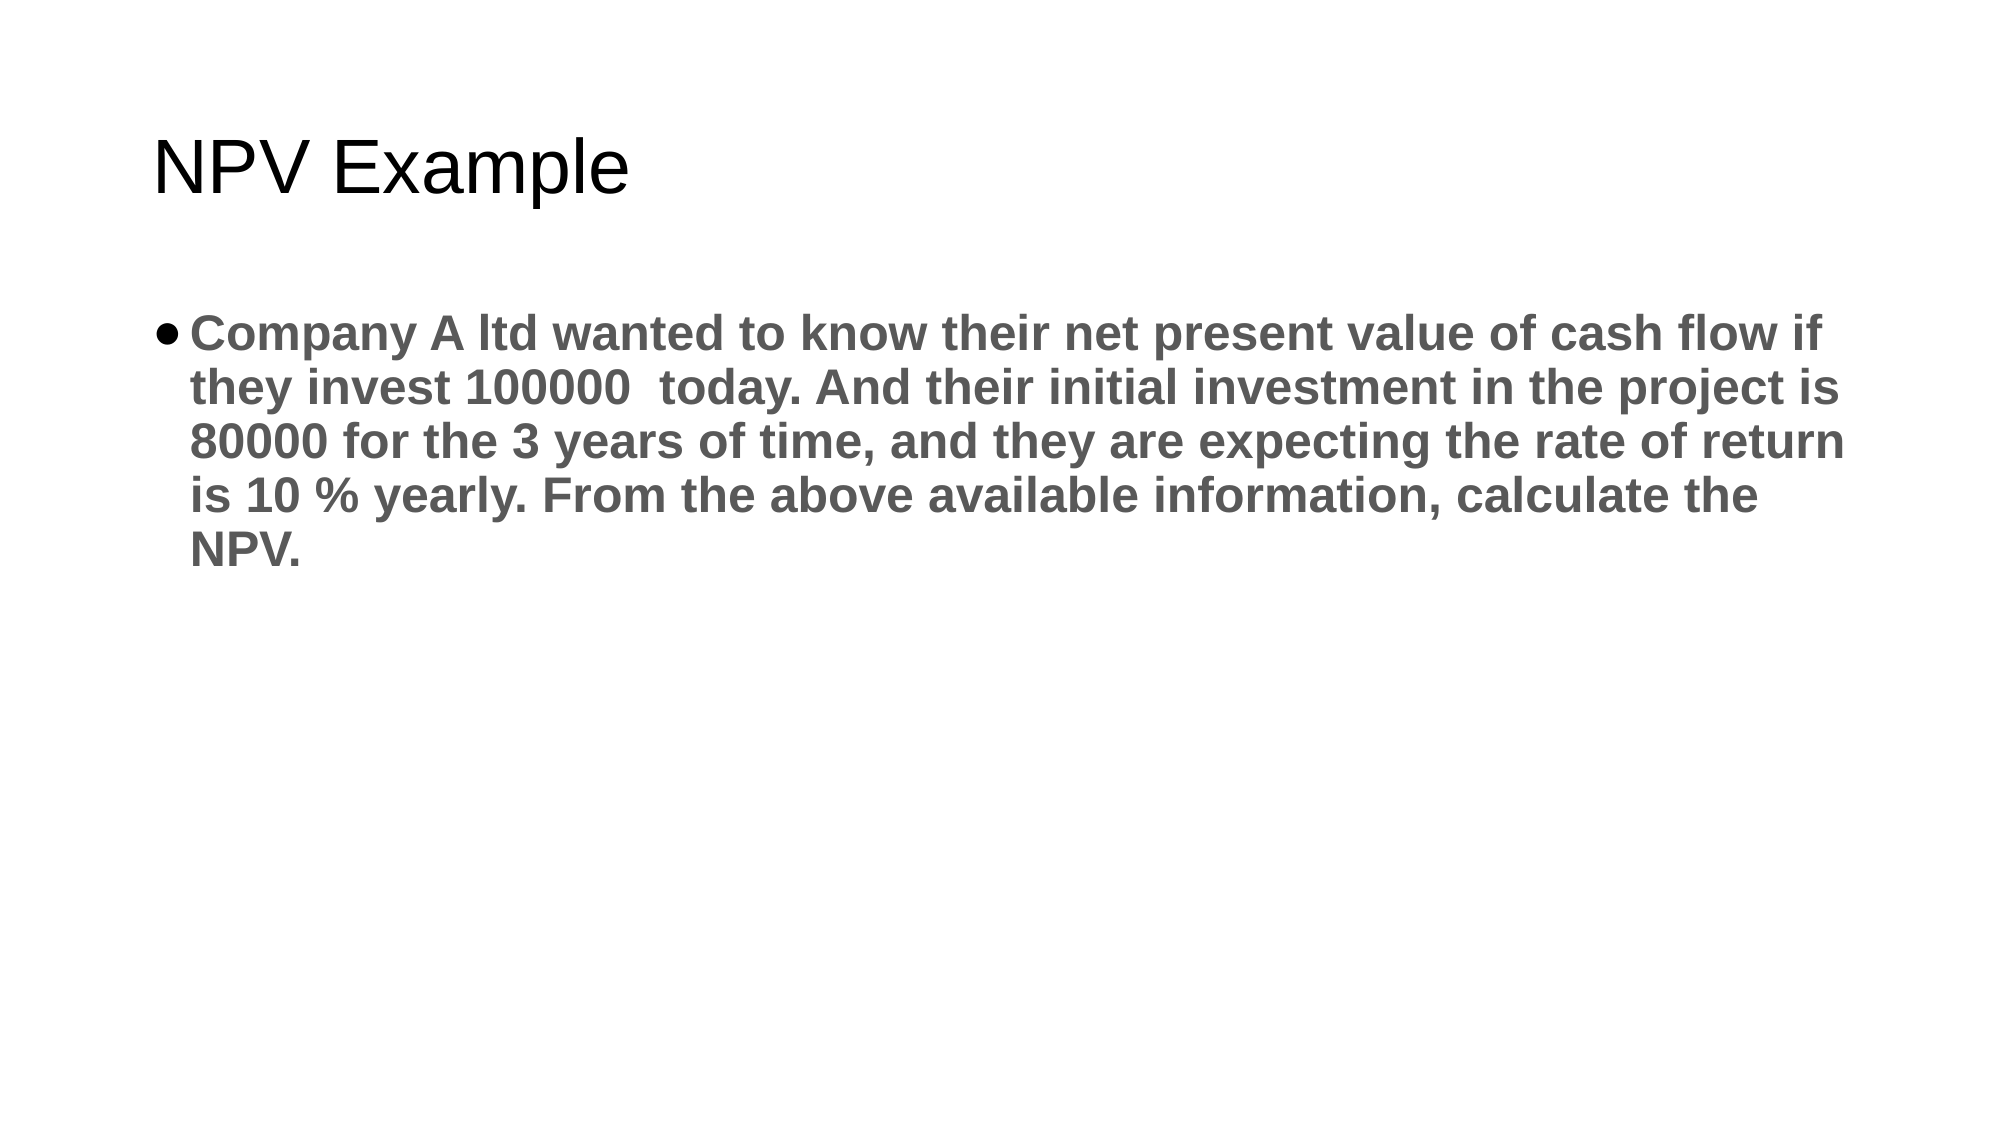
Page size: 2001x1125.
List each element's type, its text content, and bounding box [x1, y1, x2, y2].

list Company A ltd wanted to know their net present value of cash flow if they invest 100000 today. And their initial investment in the project is 80000 for the 3 years of time, and they are expecting the rate of return is 10 % yearly. From the above available information, calculate the NPV. [137, 299, 1863, 1014]
title NPV Example [137, 59, 1863, 278]
